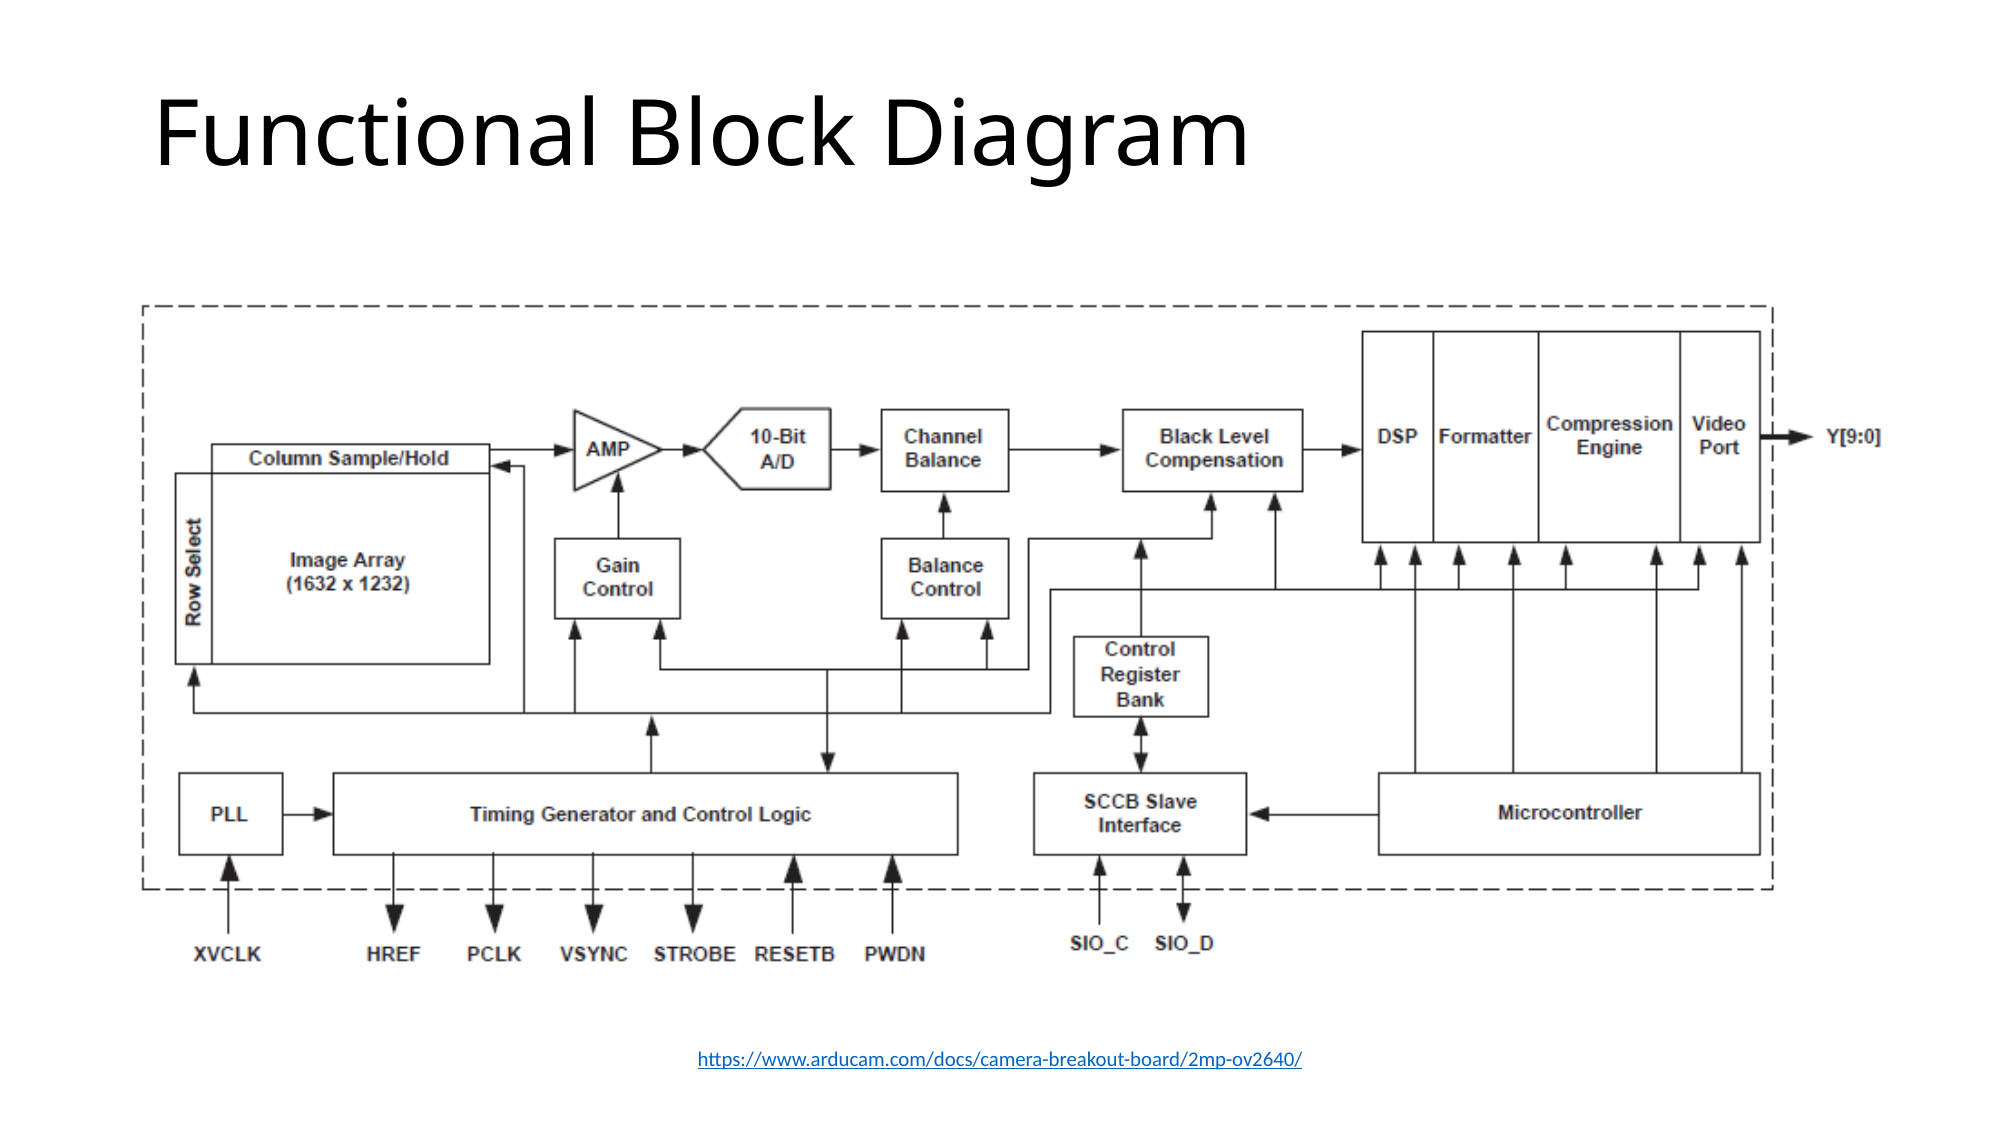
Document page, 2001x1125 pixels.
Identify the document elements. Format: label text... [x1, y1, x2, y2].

title Functional Block Diagram [137, 59, 1863, 212]
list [137, 302, 1892, 967]
text_box https://www.arducam.com/docs/camera-breakout-board/2mp-ov2640/ [660, 1038, 1340, 1078]
